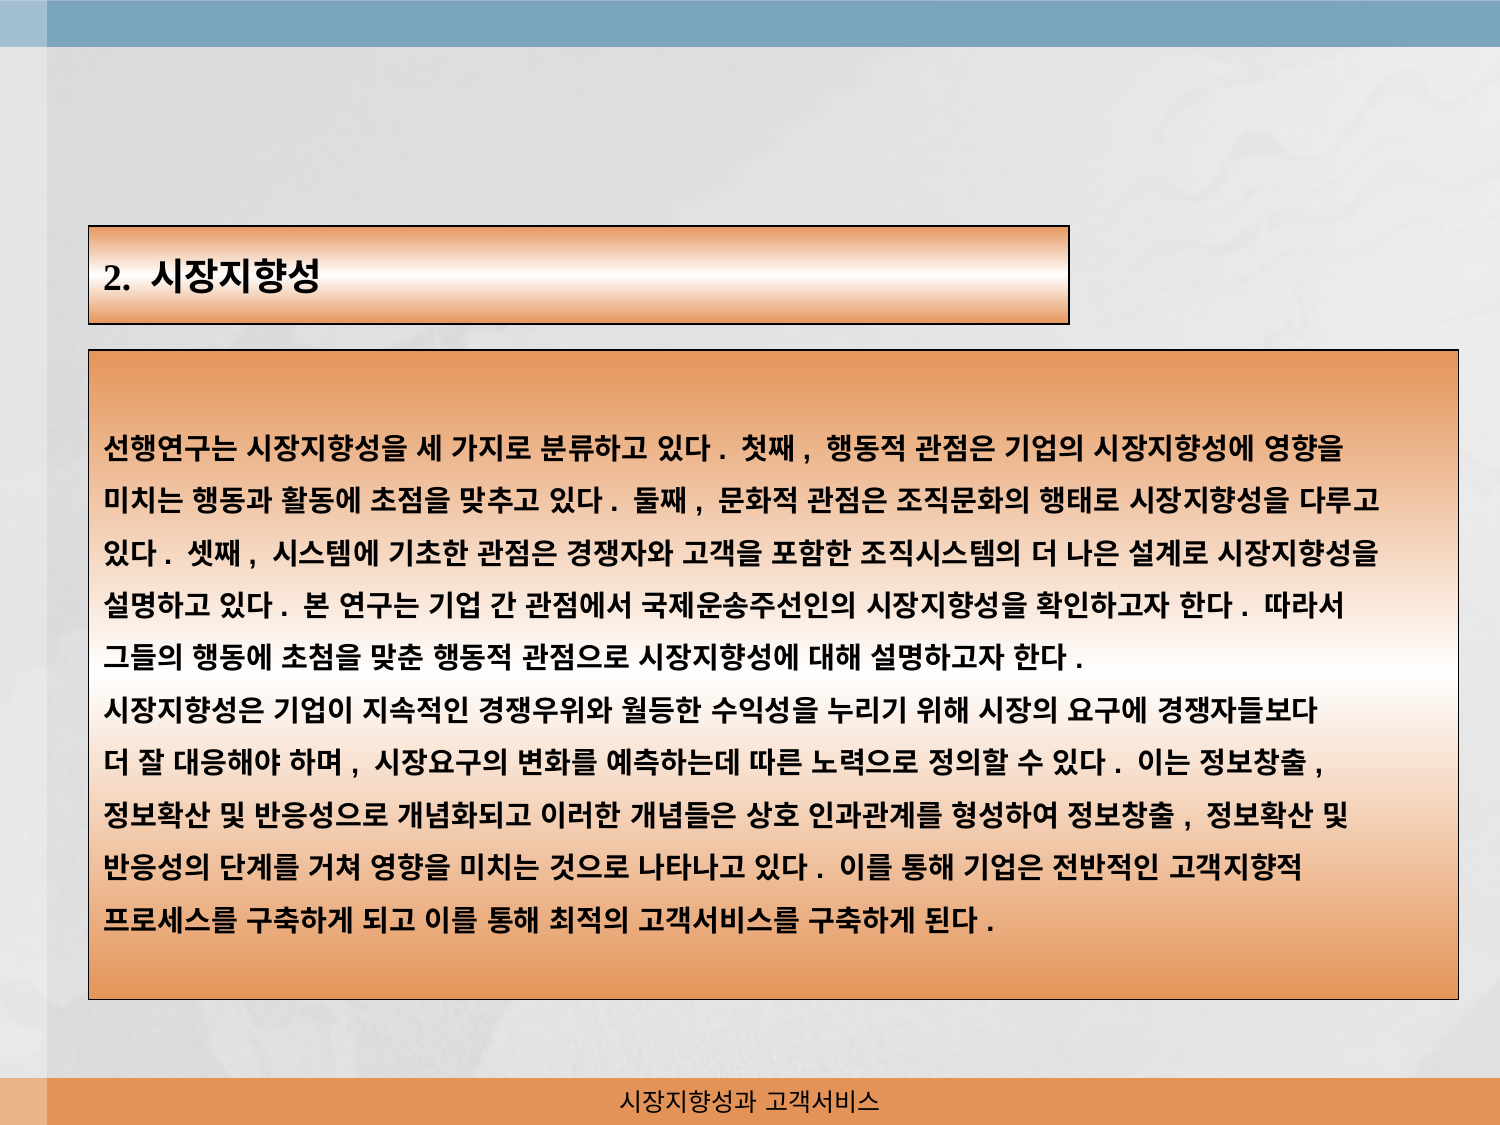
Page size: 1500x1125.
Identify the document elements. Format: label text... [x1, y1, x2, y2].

text_box 선행연구는 시장지향성을 세 가지로 분류하고 있다. 첫째, 행동적 관점은 기업의 시장지향성에 영향을 미치는 행동과 활동에 초점을 맞추고 있다. 둘째, 문화적 관점은 조직문화의 행태로 시장지향성을 다루고 있다. 셋째, 시스템에 기초한 관점은 경쟁자와 고객을 포함한 조직시스템의 더 나은 설계로 시장지향성을 설명하고 있다. 본 연구는 기업 간 관점에서 국제운송주선인의 시장지향성을 확인하고자 한다. 따라서 그들의 행동에 초첨을 맞춘 행동적 관점으로 시장지향성에 대해 설명하고자 한다. 시장지향성은 기업이 지속적인 경쟁우위와 월등한 수익성을 누리기 위해 시장의 요구에 경쟁자들보다 더 잘 대응해야 하며, 시장요구의 변화를 예측하는데 따른 노력으로 정의할 수 있다. 이는 정보창출, 정보확산 및 반응성으로 개념화되고 이러한 개념들은 상호 인과관계를 형성하여 정보창출, 정보확산 및 반응성의 단계를 거쳐 영향을 미치는 것으로 나타나고 있다. 이를 통해 기업은 전반적인 고객지향적 프로세스를 구축하게 되고 이를 통해 최적의 고객서비스를 구축하게 된다. [88, 349, 1459, 1000]
footer 시장지향성과 고객서비스 [512, 1078, 988, 1125]
text_box 2. 시장지향성 [88, 225, 1069, 325]
